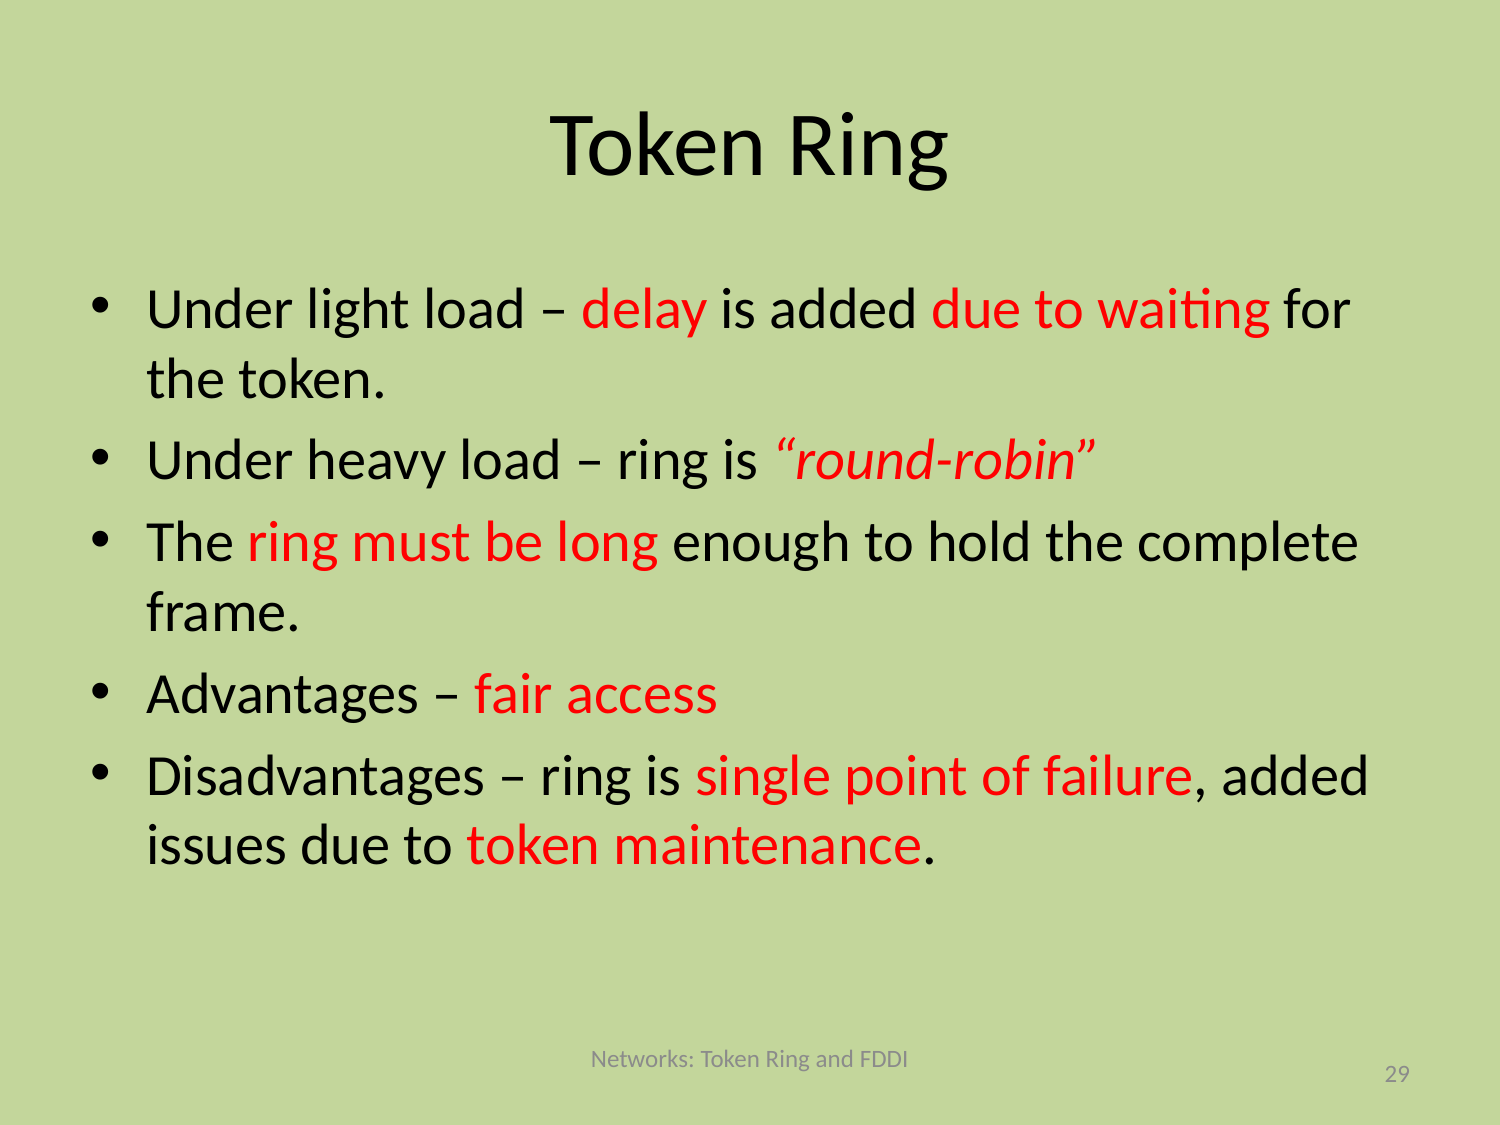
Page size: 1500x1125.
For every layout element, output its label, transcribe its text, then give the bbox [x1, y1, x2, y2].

slide_number 29 [1074, 1042, 1425, 1103]
list Under light load – delay is added due to waiting for the token. Under heavy load – ring is “round-robin” The ring must be long enough to hold the complete frame. Advantages – fair access Disadvantages – ring is single point of failure, added issues due to token maintenance. [75, 262, 1425, 1005]
footer Networks: Token Ring and FDDI [512, 1042, 988, 1103]
title Token Ring [75, 45, 1425, 233]
